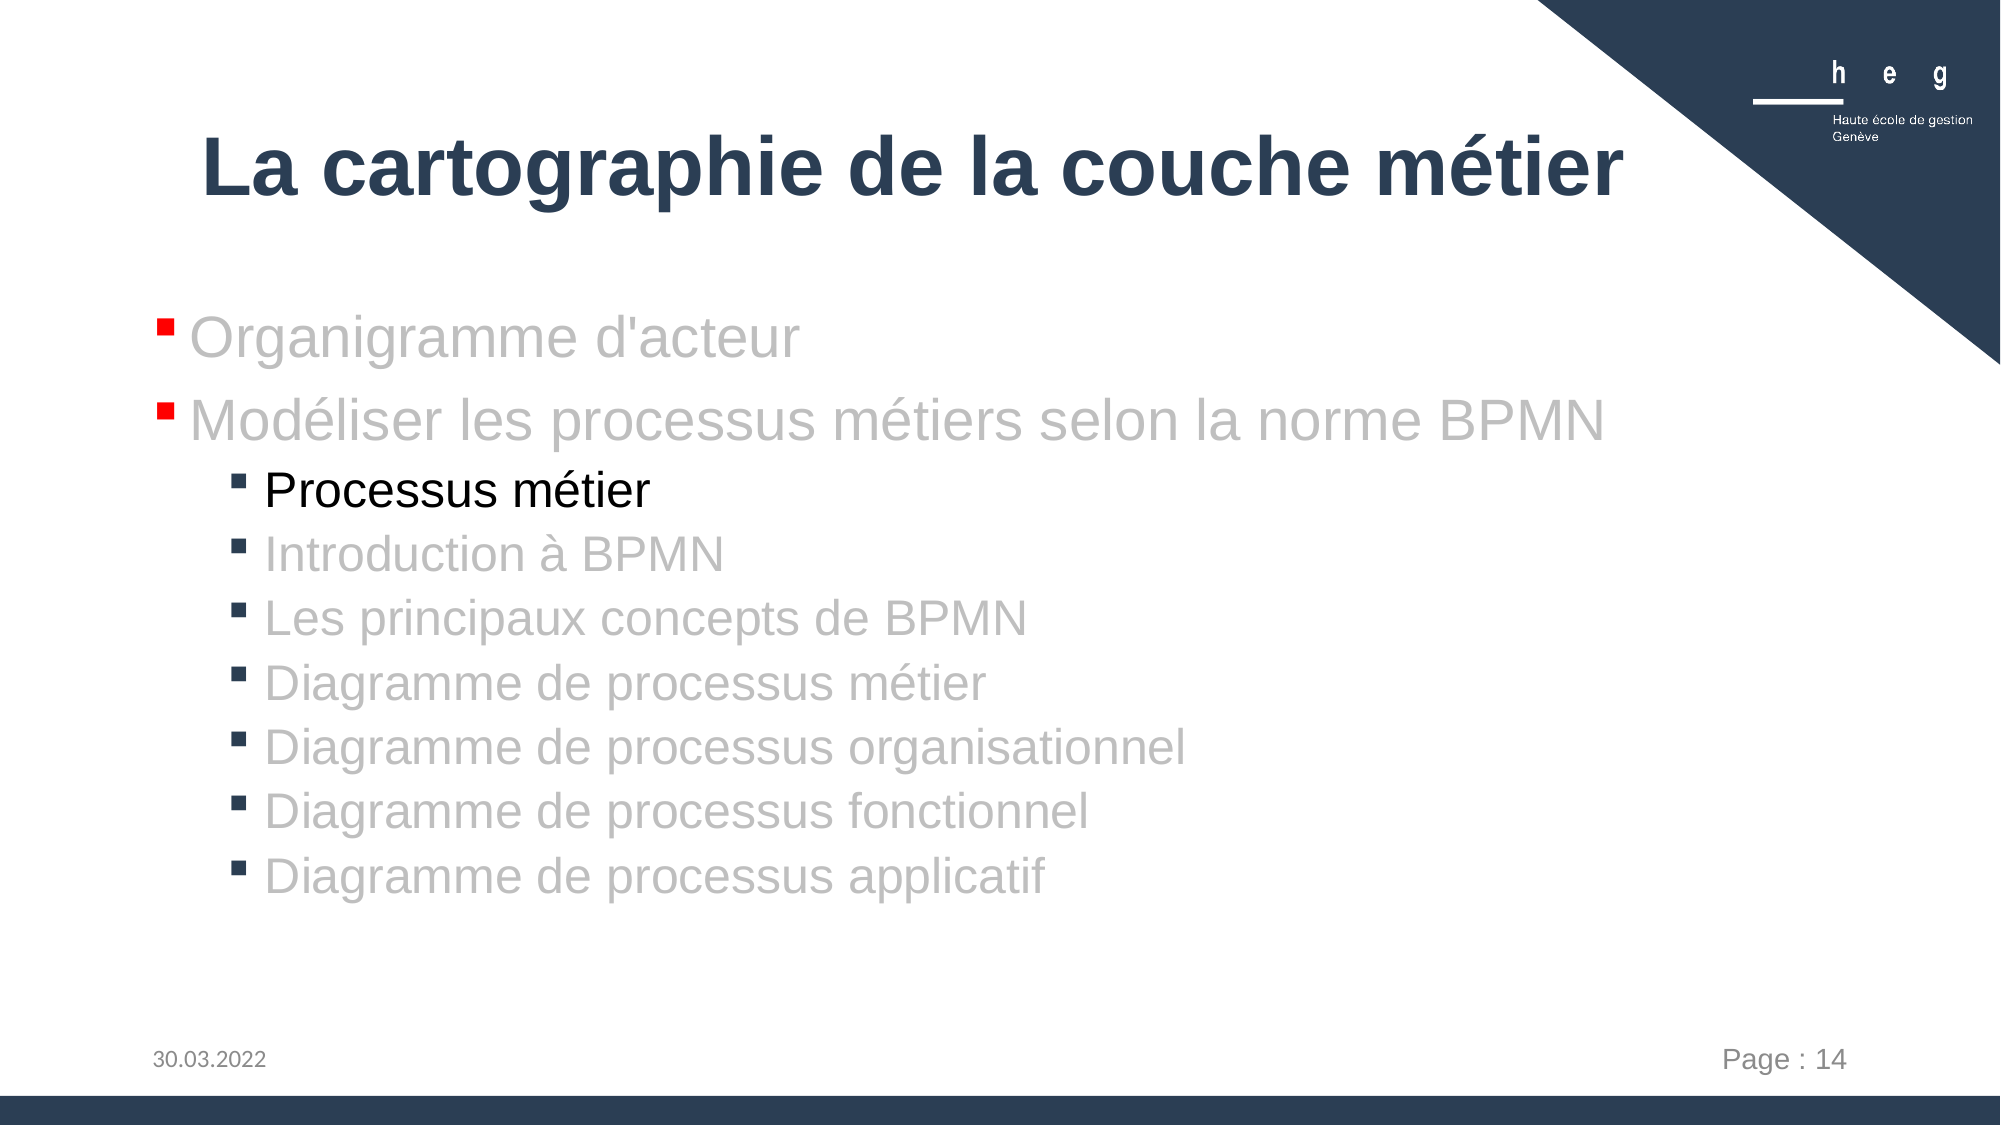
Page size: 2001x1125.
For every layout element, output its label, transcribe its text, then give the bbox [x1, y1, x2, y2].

title La cartographie de la couche métier [0, 59, 1827, 278]
picture [1827, 60, 1972, 141]
slide_number Page : 14 [1412, 1027, 1863, 1088]
list Organigramme d'acteur Modéliser les processus métiers selon la norme BPMN Processus métier Introduction à BPMN Les principaux concepts de BPMN Diagramme de processus métier Diagramme de processus organisationnel Diagramme de processus fonctionnel Diagramme de processus applicatif [137, 299, 1863, 977]
